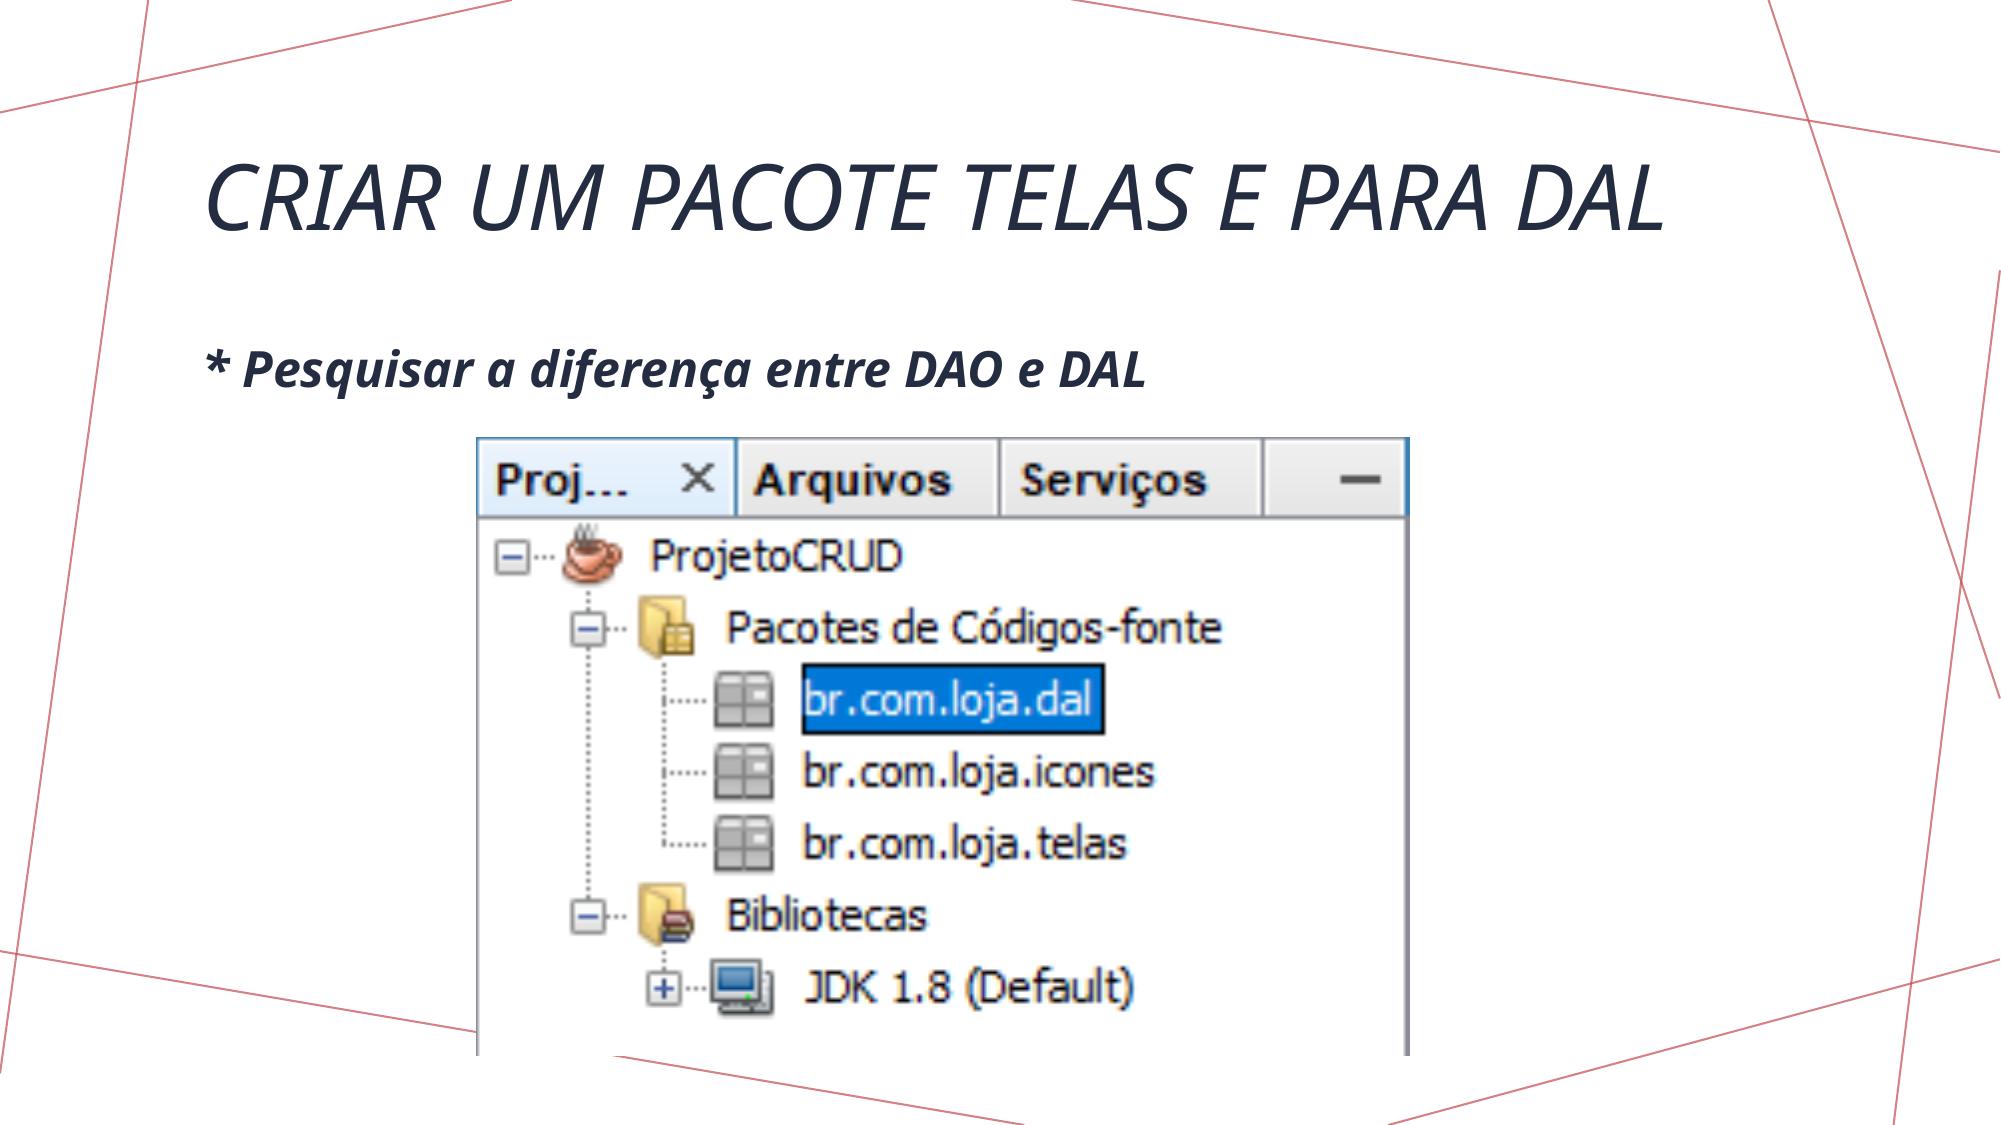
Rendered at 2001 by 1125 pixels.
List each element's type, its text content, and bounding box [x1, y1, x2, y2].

list * Pesquisar a diferença entre DAO e DAL [187, 329, 1813, 990]
title Criar um pacote telas e para dal [187, 87, 1813, 315]
picture [476, 437, 1410, 1056]
